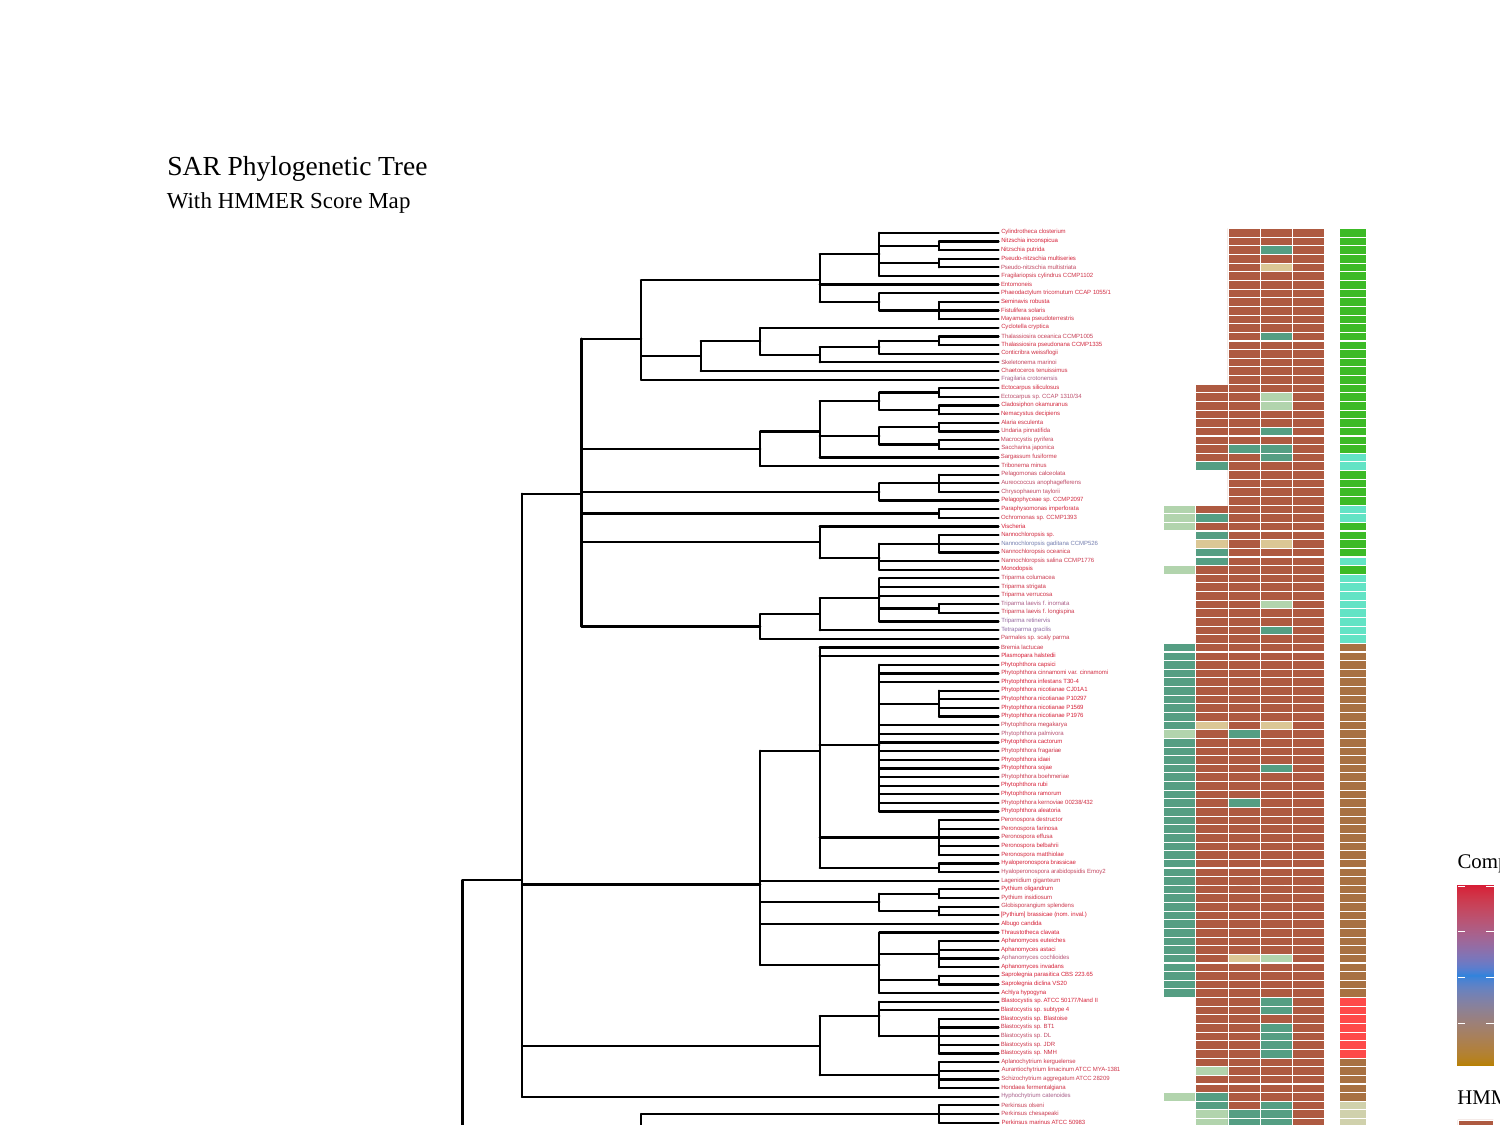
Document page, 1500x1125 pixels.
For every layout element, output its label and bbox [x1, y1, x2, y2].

text_box [149, 149, 1500, 1125]
